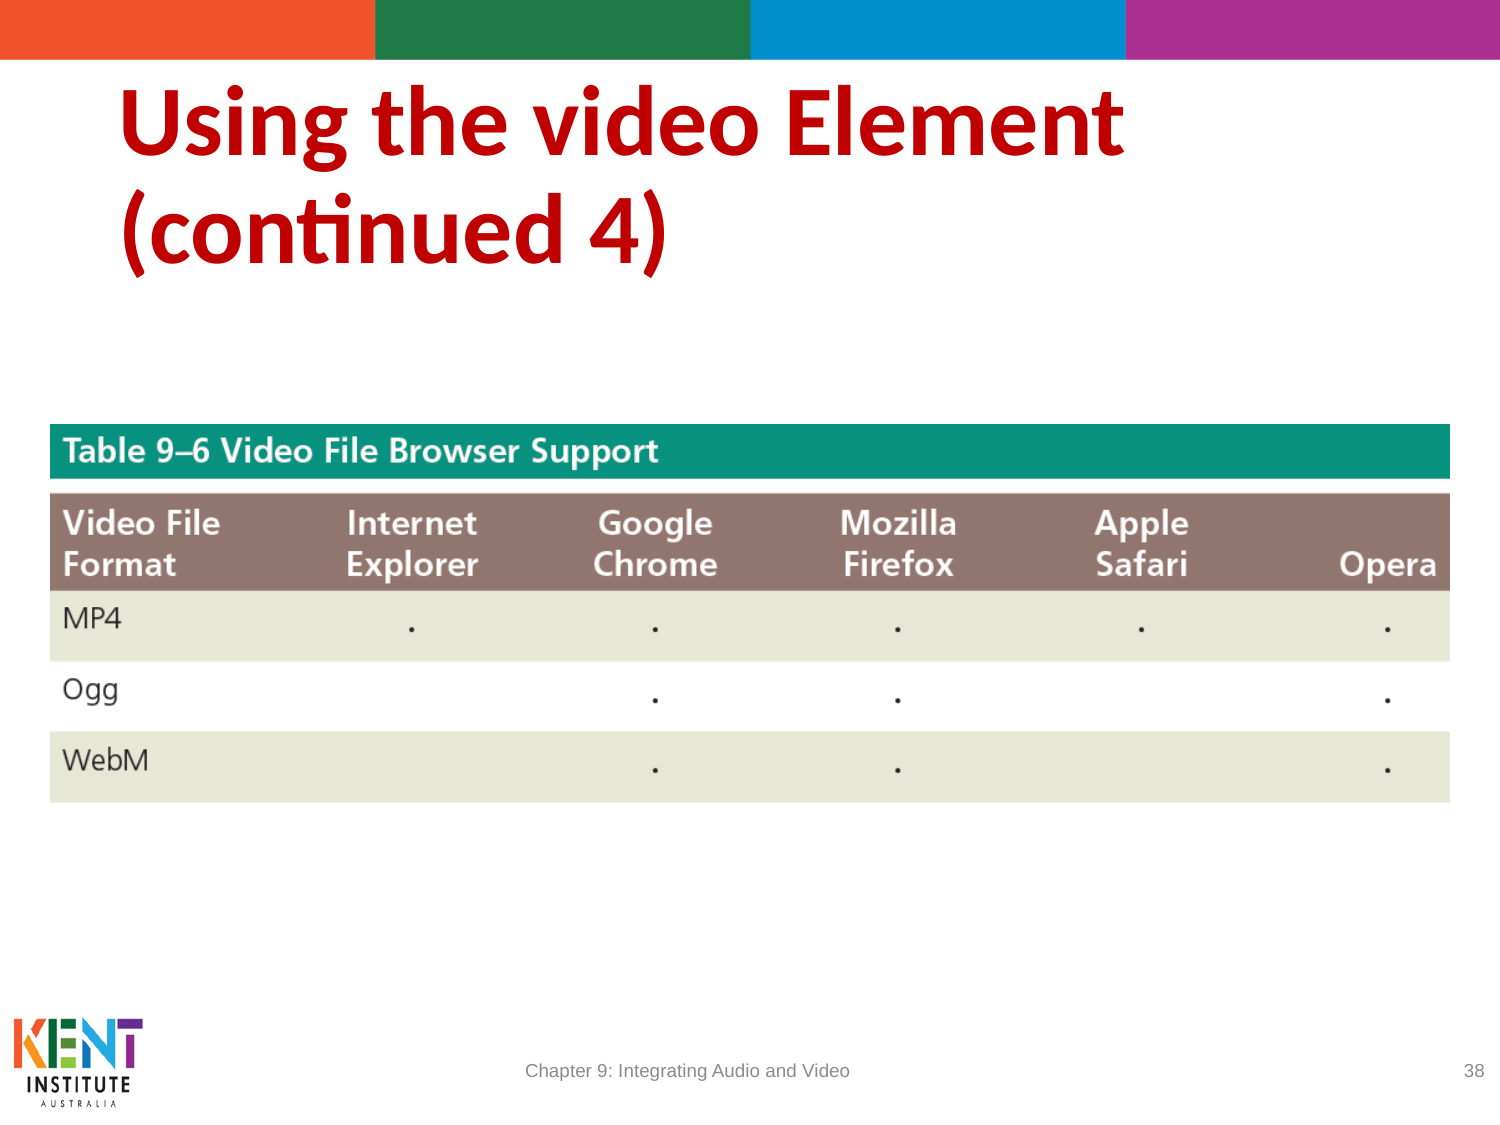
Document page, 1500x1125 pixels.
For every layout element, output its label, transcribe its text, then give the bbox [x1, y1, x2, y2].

picture [0, 0, 750, 60]
slide_number 38 [1425, 1040, 1500, 1100]
picture [0, 1000, 156, 1040]
picture [1126, 0, 1500, 60]
picture [0, 1100, 156, 1125]
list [49, 424, 1451, 803]
title Using the video Element (continued 4) [103, 68, 1397, 286]
footer Chapter 9: Integrating Audio and Video [0, 1040, 1375, 1100]
